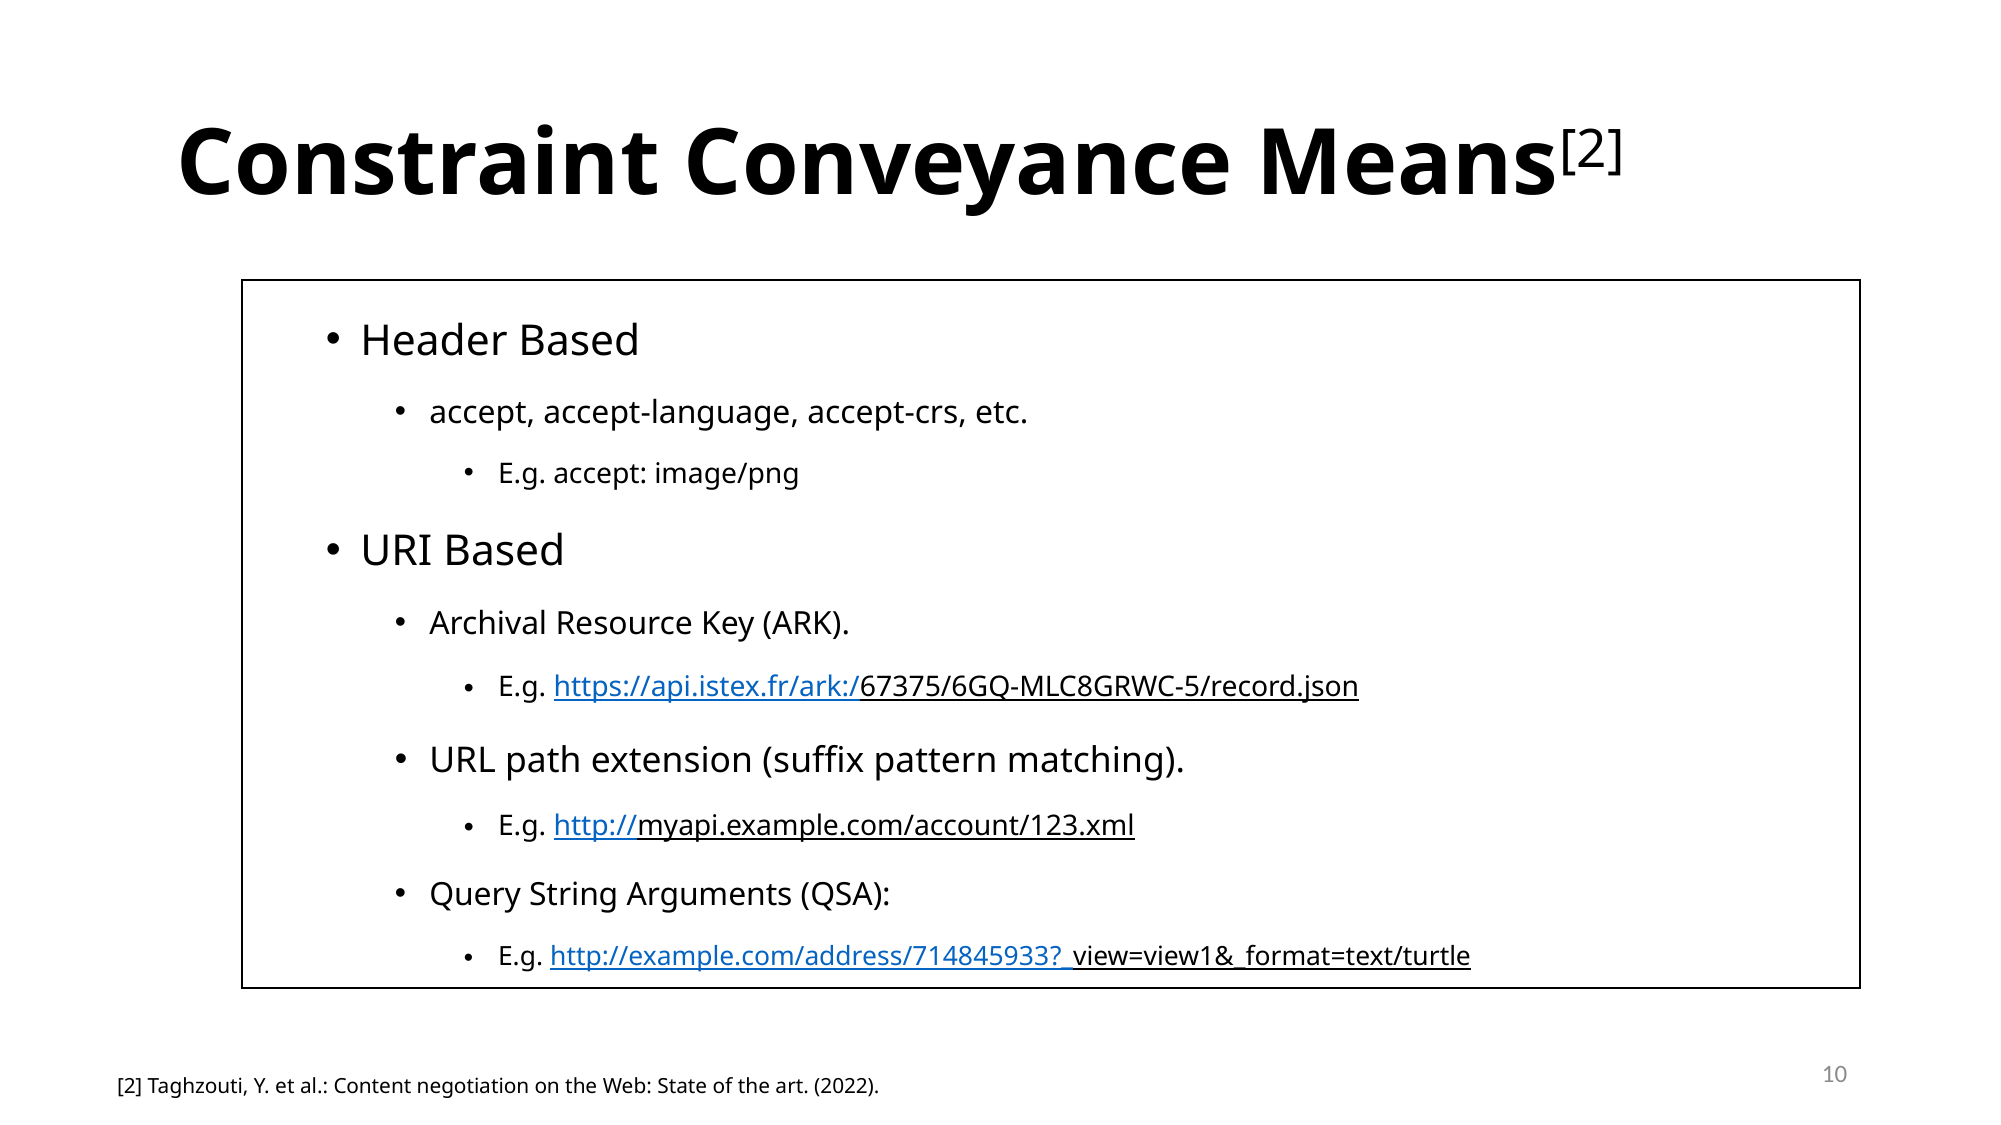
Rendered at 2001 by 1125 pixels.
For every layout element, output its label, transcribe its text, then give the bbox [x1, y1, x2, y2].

text_box [2] Taghzouti, Y. et al.: Content negotiation on the Web: State of the art. (2022). [102, 1052, 1485, 1105]
slide_number 10 [1412, 1042, 1863, 1103]
title Constraint Conveyance Means[2] [137, 59, 1863, 271]
list Header Based accept, accept-language, accept-crs, etc. E.g. accept: image/png URI Based Archival Resource Key (ARK). E.g. https://api.istex.fr/ark:/67375/6GQ-MLC8GRWC-5/record.json URL path extension (suffix pattern matching). E.g. http://myapi.example.com/account/123.xml Query String Arguments (QSA): E.g. http://example.com/address/714845933?_view=view1&_format=text/turtle [241, 279, 1861, 989]
